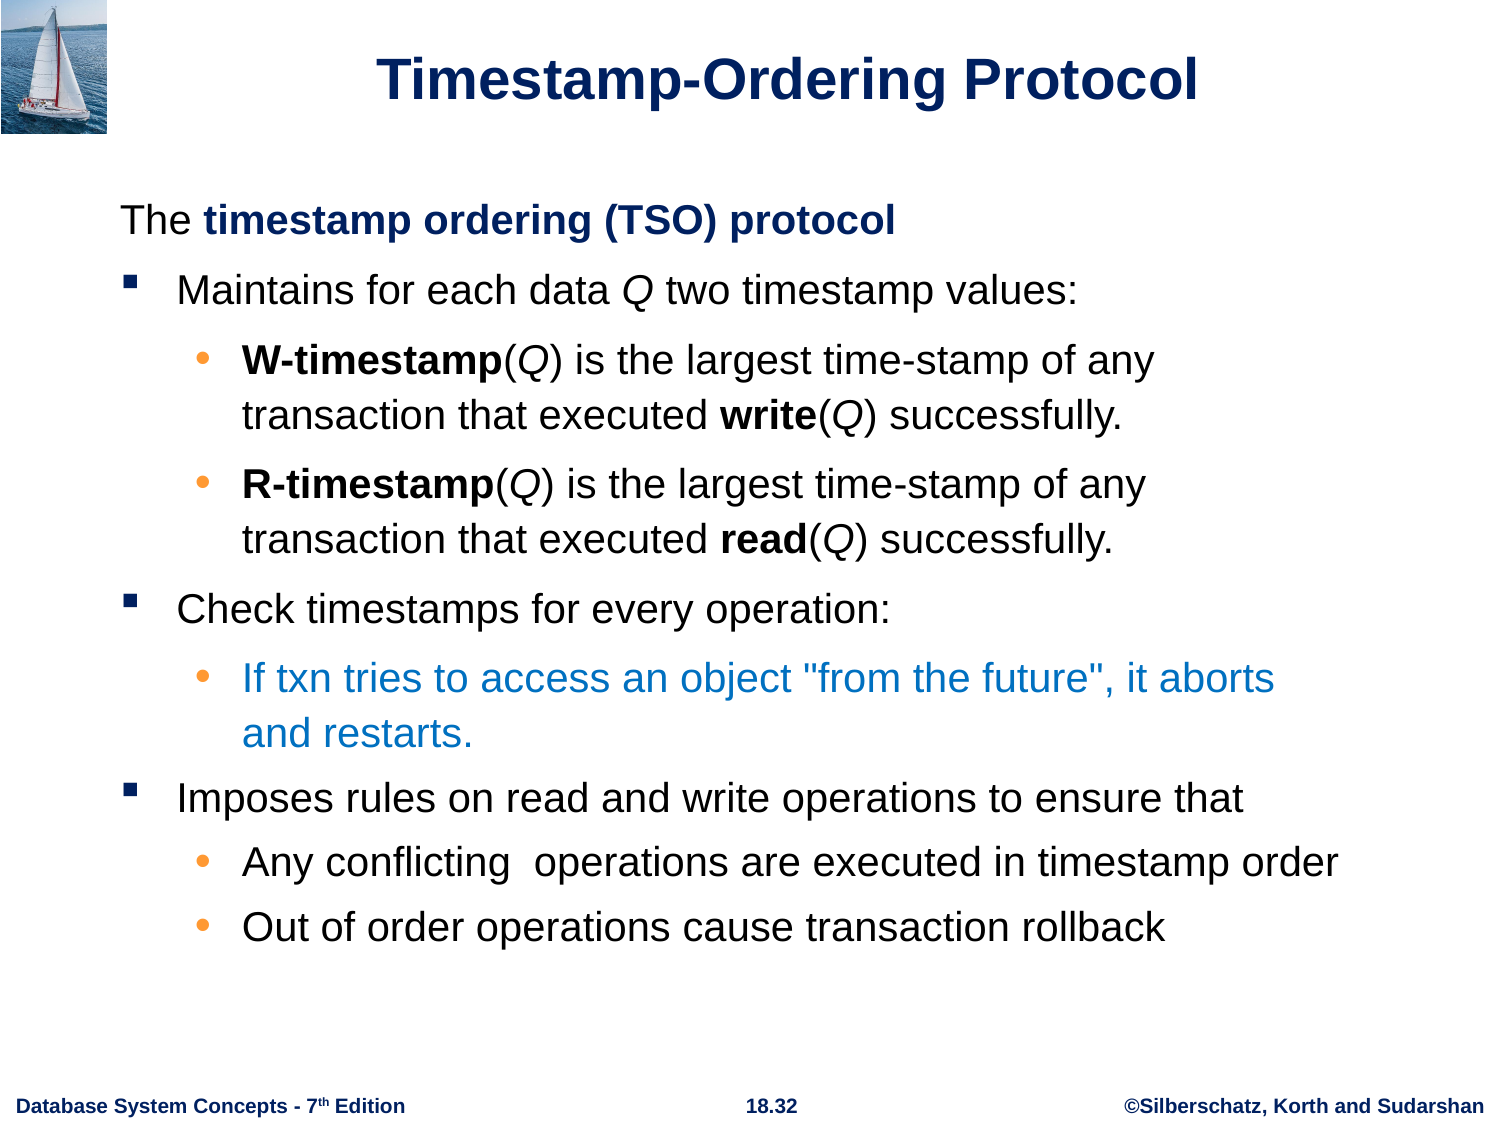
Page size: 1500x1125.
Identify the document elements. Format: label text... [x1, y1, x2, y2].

list The timestamp ordering (TSO) protocol Maintains for each data Q two timestamp values: W-timestamp(Q) is the largest time-stamp of any transaction that executed write(Q) successfully. R-timestamp(Q) is the largest time-stamp of any transaction that executed read(Q) successfully. Check timestamps for every operation: If txn tries to access an object "from the future", it aborts and restarts. Imposes rules on read and write operations to ensure that Any conflicting operations are executed in timestamp order Out of order operations cause transaction rollback [104, 180, 1367, 1062]
title Timestamp-Ordering Protocol [125, 18, 1452, 120]
picture [1, 0, 107, 134]
